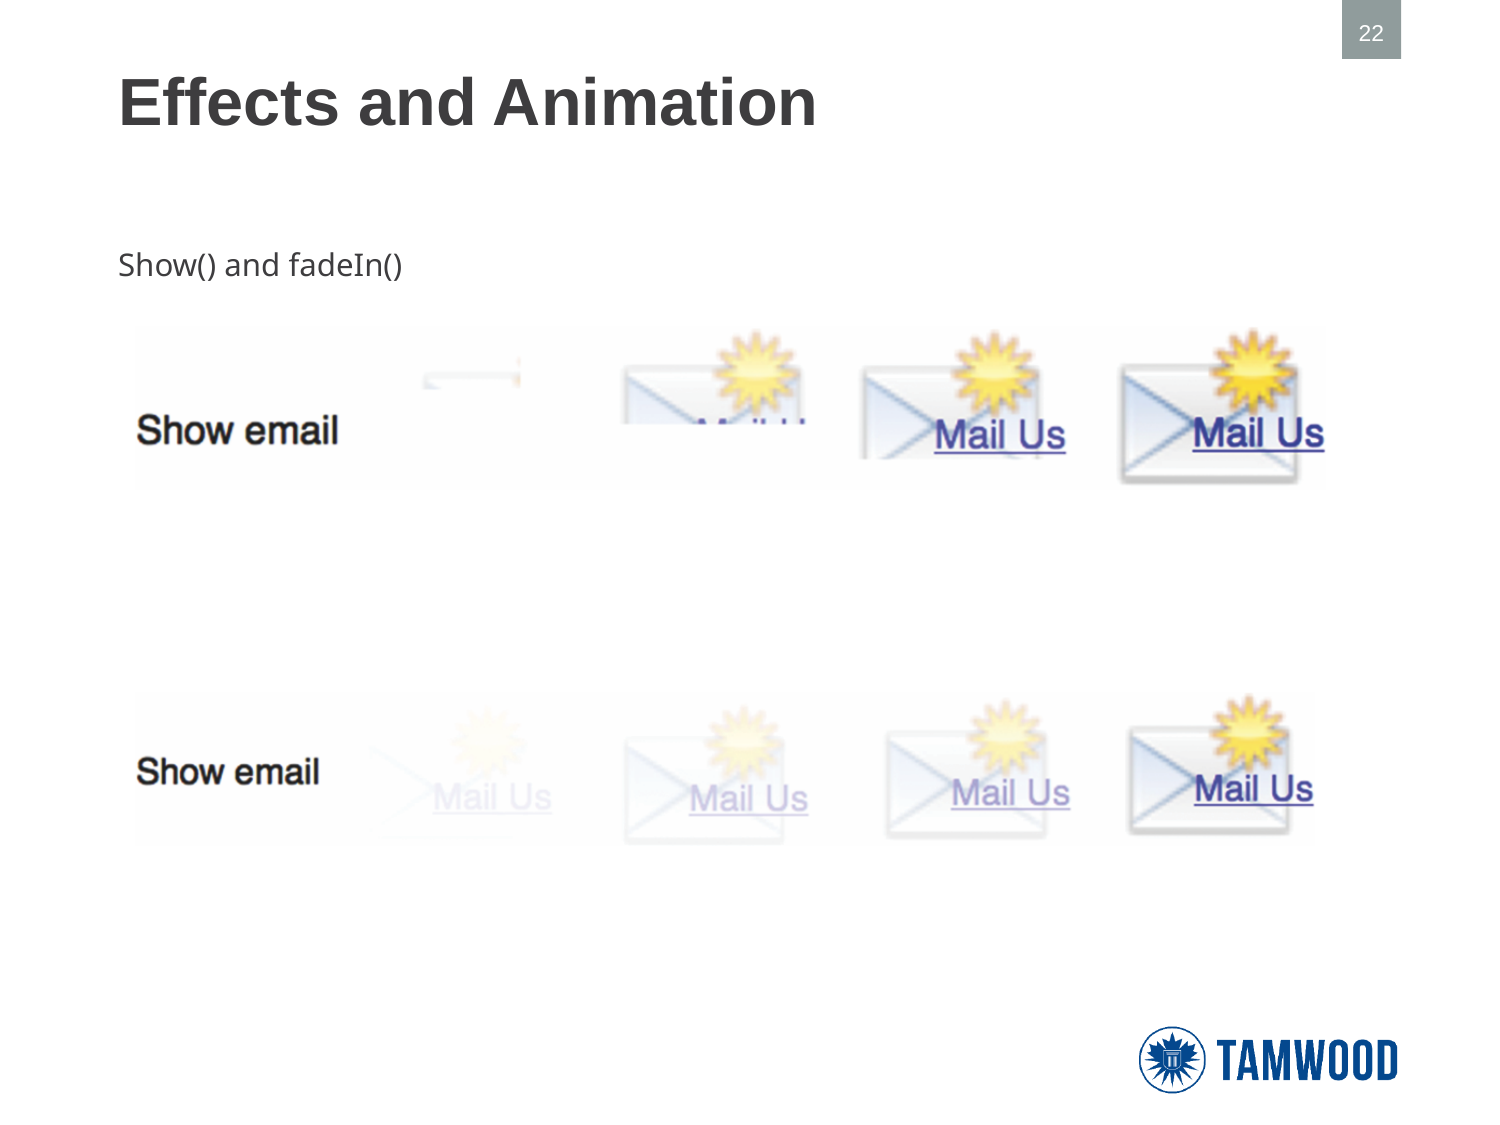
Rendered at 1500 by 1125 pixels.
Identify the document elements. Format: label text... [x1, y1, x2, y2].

title Effects and Animation [103, 59, 1325, 163]
picture [135, 326, 1326, 491]
picture [135, 692, 1315, 847]
list Show() and fadeIn() [103, 237, 1397, 1014]
picture [1129, 1013, 1419, 1102]
